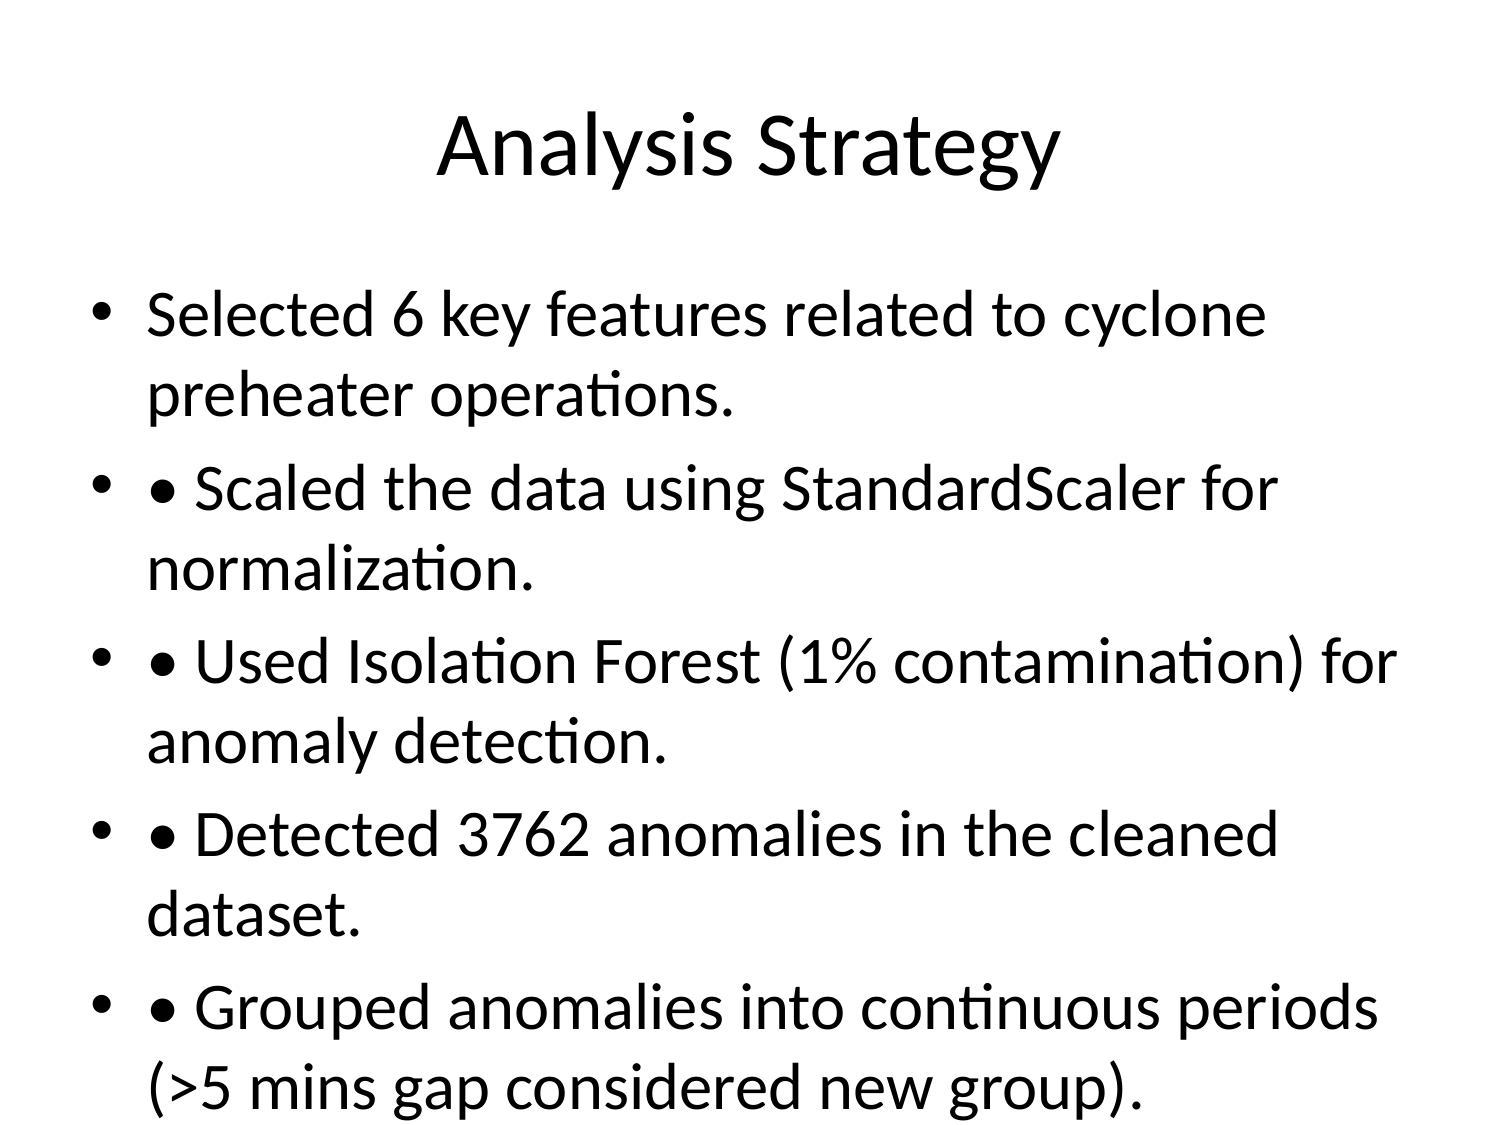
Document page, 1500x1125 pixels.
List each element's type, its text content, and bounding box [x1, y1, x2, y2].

title Analysis Strategy [75, 45, 1425, 233]
list Selected 6 key features related to cyclone preheater operations. • Scaled the data using StandardScaler for normalization. • Used Isolation Forest (1% contamination) for anomaly detection. • Detected 3762 anomalies in the cleaned dataset. • Grouped anomalies into continuous periods (>5 mins gap considered new group). [75, 262, 1425, 1005]
